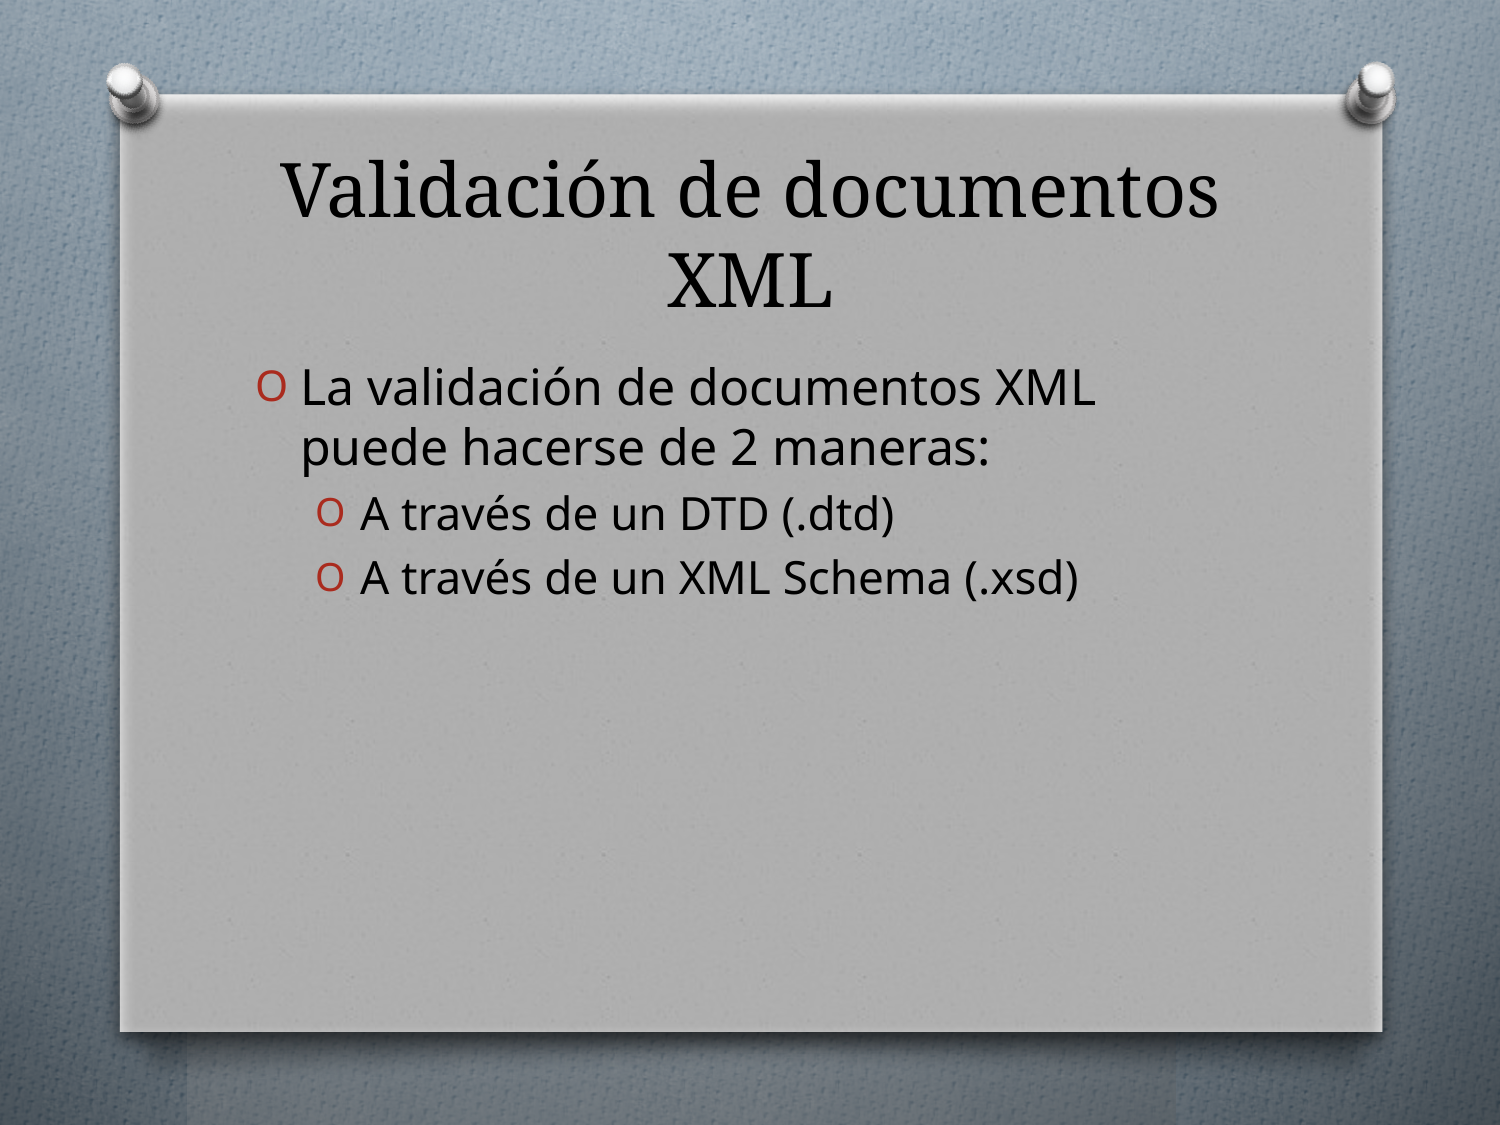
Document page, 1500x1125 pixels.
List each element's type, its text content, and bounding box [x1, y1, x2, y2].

list La validación de documentos XML puede hacerse de 2 maneras: A través de un DTD (.dtd) A través de un XML Schema (.xsd) [240, 347, 1257, 939]
picture [75, 29, 198, 153]
picture [1317, 35, 1439, 156]
title Validación de documentos XML [179, 134, 1323, 332]
